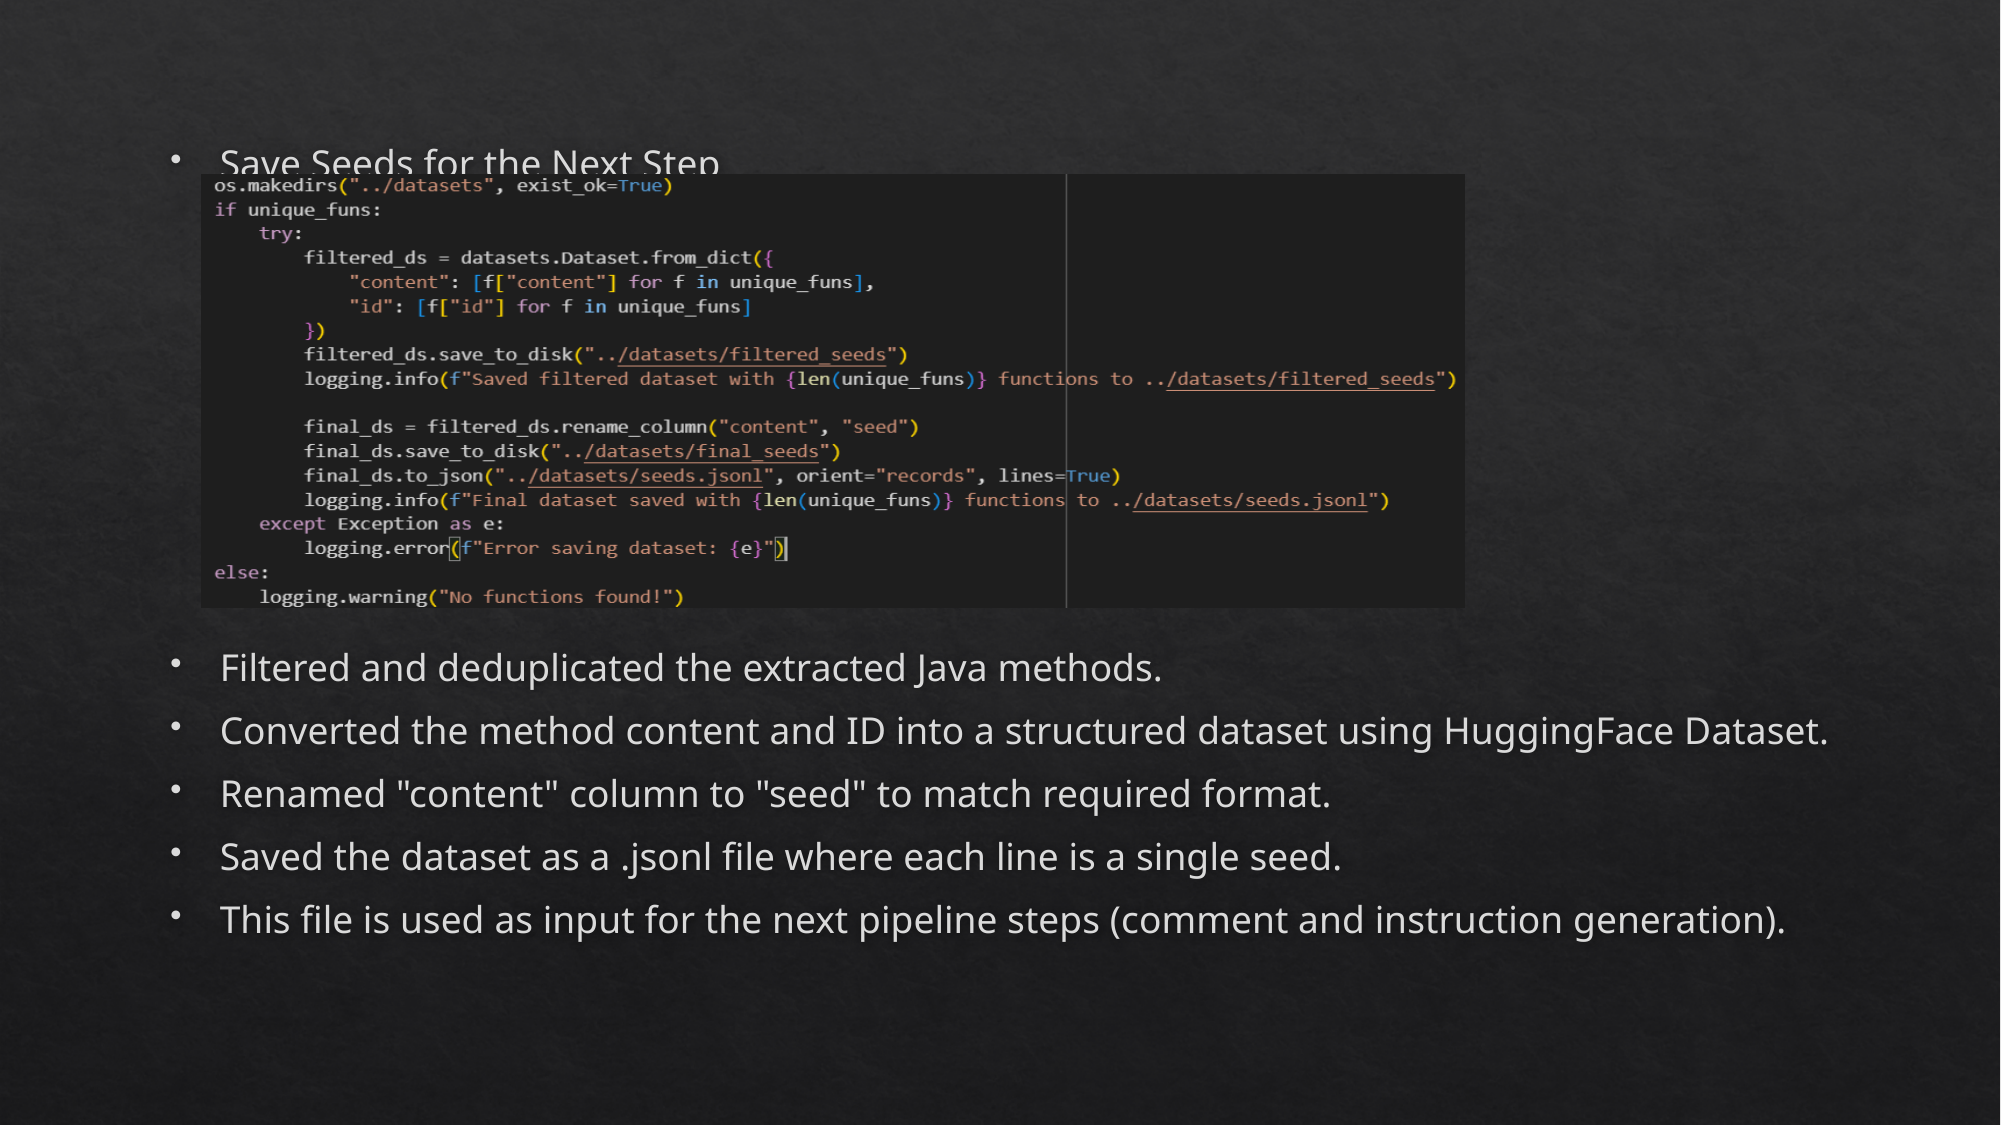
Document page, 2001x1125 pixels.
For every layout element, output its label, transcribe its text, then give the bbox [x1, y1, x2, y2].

picture [201, 174, 1465, 608]
list Save Seeds for the Next Step Filtered and deduplicated the extracted Java methods. Converted the method content and ID into a structured dataset using HuggingFace Dataset. Renamed "content" column to "seed" to match required format. Saved the dataset as a .jsonl file where each line is a single seed. This file is used as input for the next pipeline steps (comment and instruction generation). [150, 132, 1850, 950]
